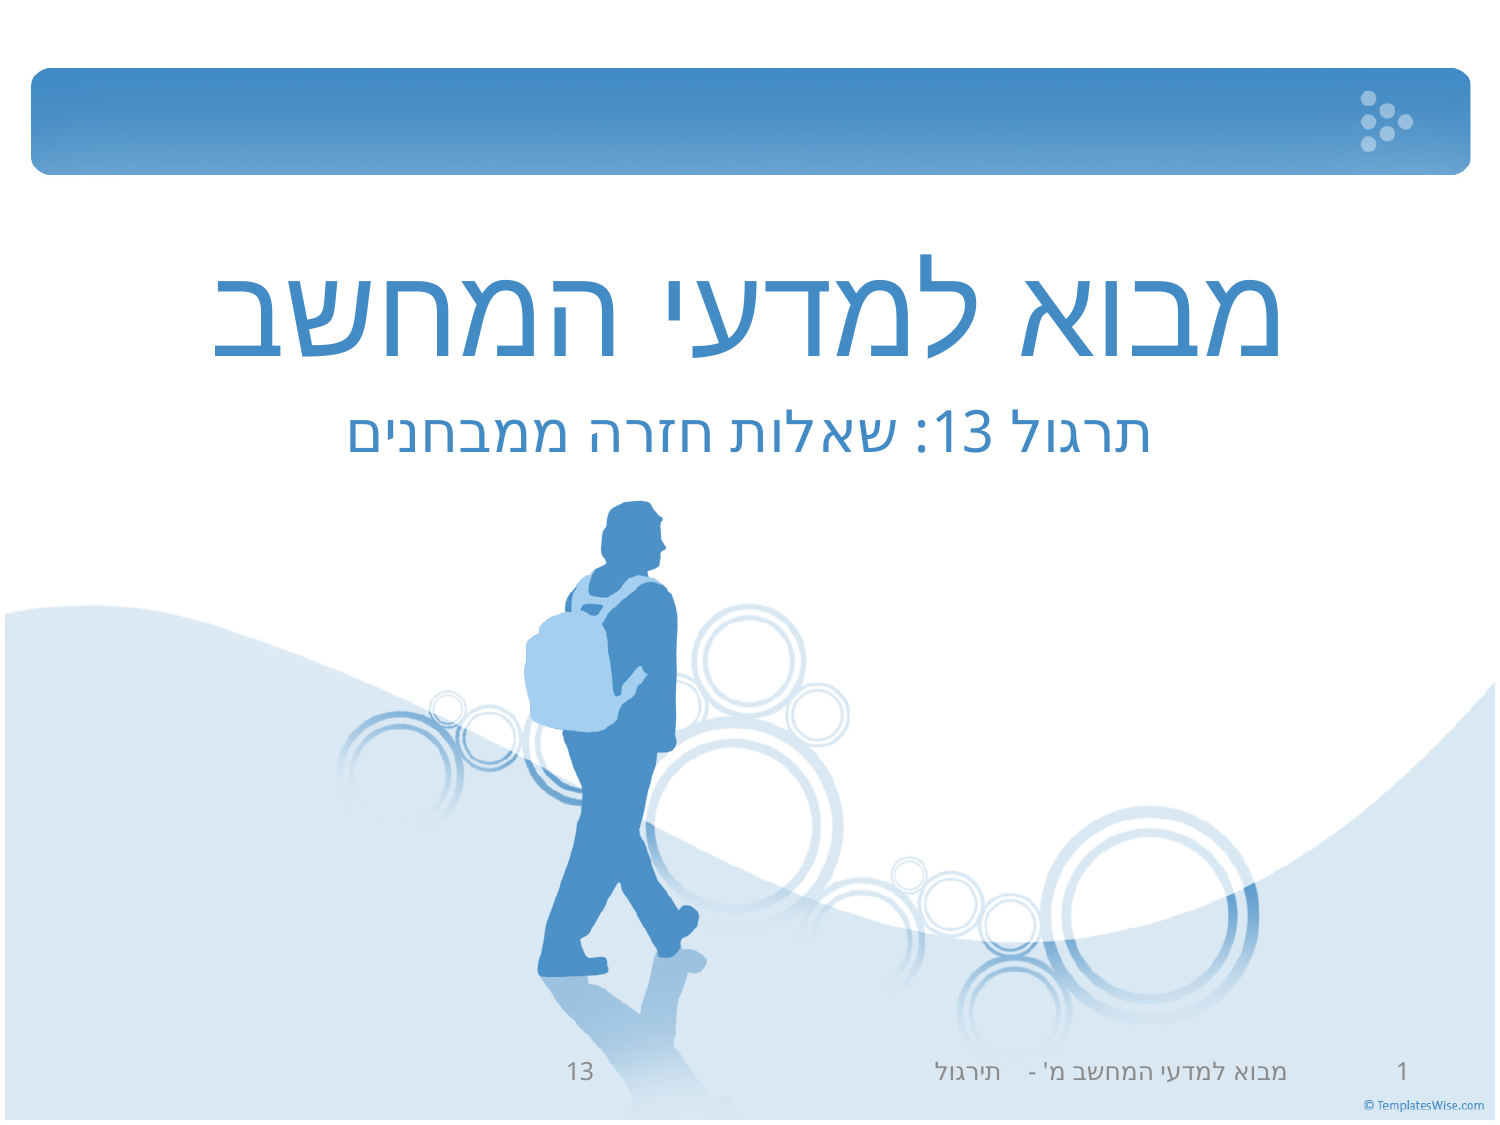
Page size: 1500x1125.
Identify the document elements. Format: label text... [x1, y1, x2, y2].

slide_number 1 [1074, 1042, 1425, 1103]
subtitle תרגול 13: שאלות חזרה ממבחנים [225, 386, 1275, 516]
footer מבוא למדעי המחשב מ' - תירגול 13 [512, 1042, 988, 1103]
picture [0, 0, 1500, 1125]
